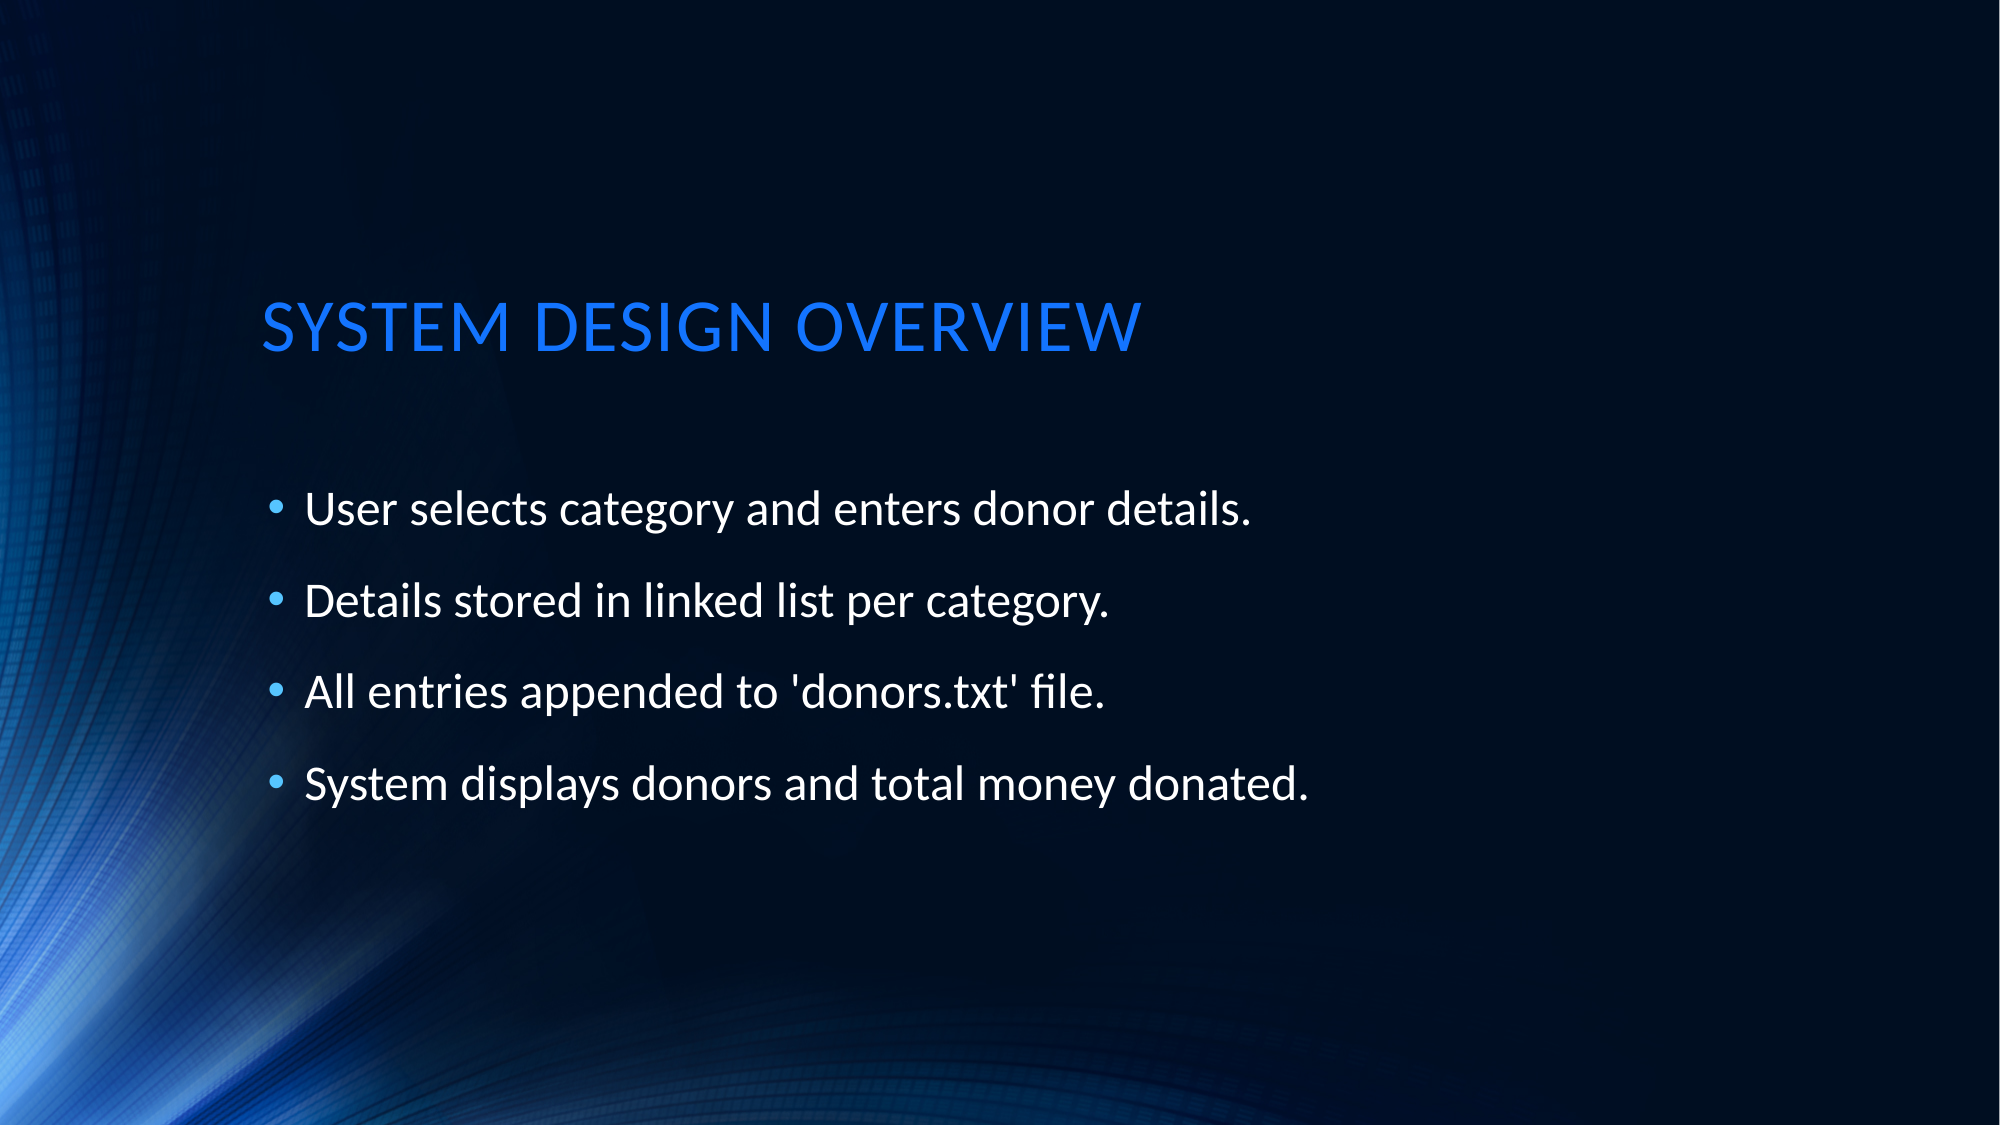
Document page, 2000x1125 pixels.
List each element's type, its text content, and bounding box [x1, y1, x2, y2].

title SYSTEM DESIGN OVERVIEW [246, 149, 1747, 375]
list User selects category and enters donor details. Details stored in linked list per category. All entries appended to 'donors.txt' file. System displays donors and total money donated. [252, 474, 1750, 863]
picture [0, 0, 2000, 1125]
